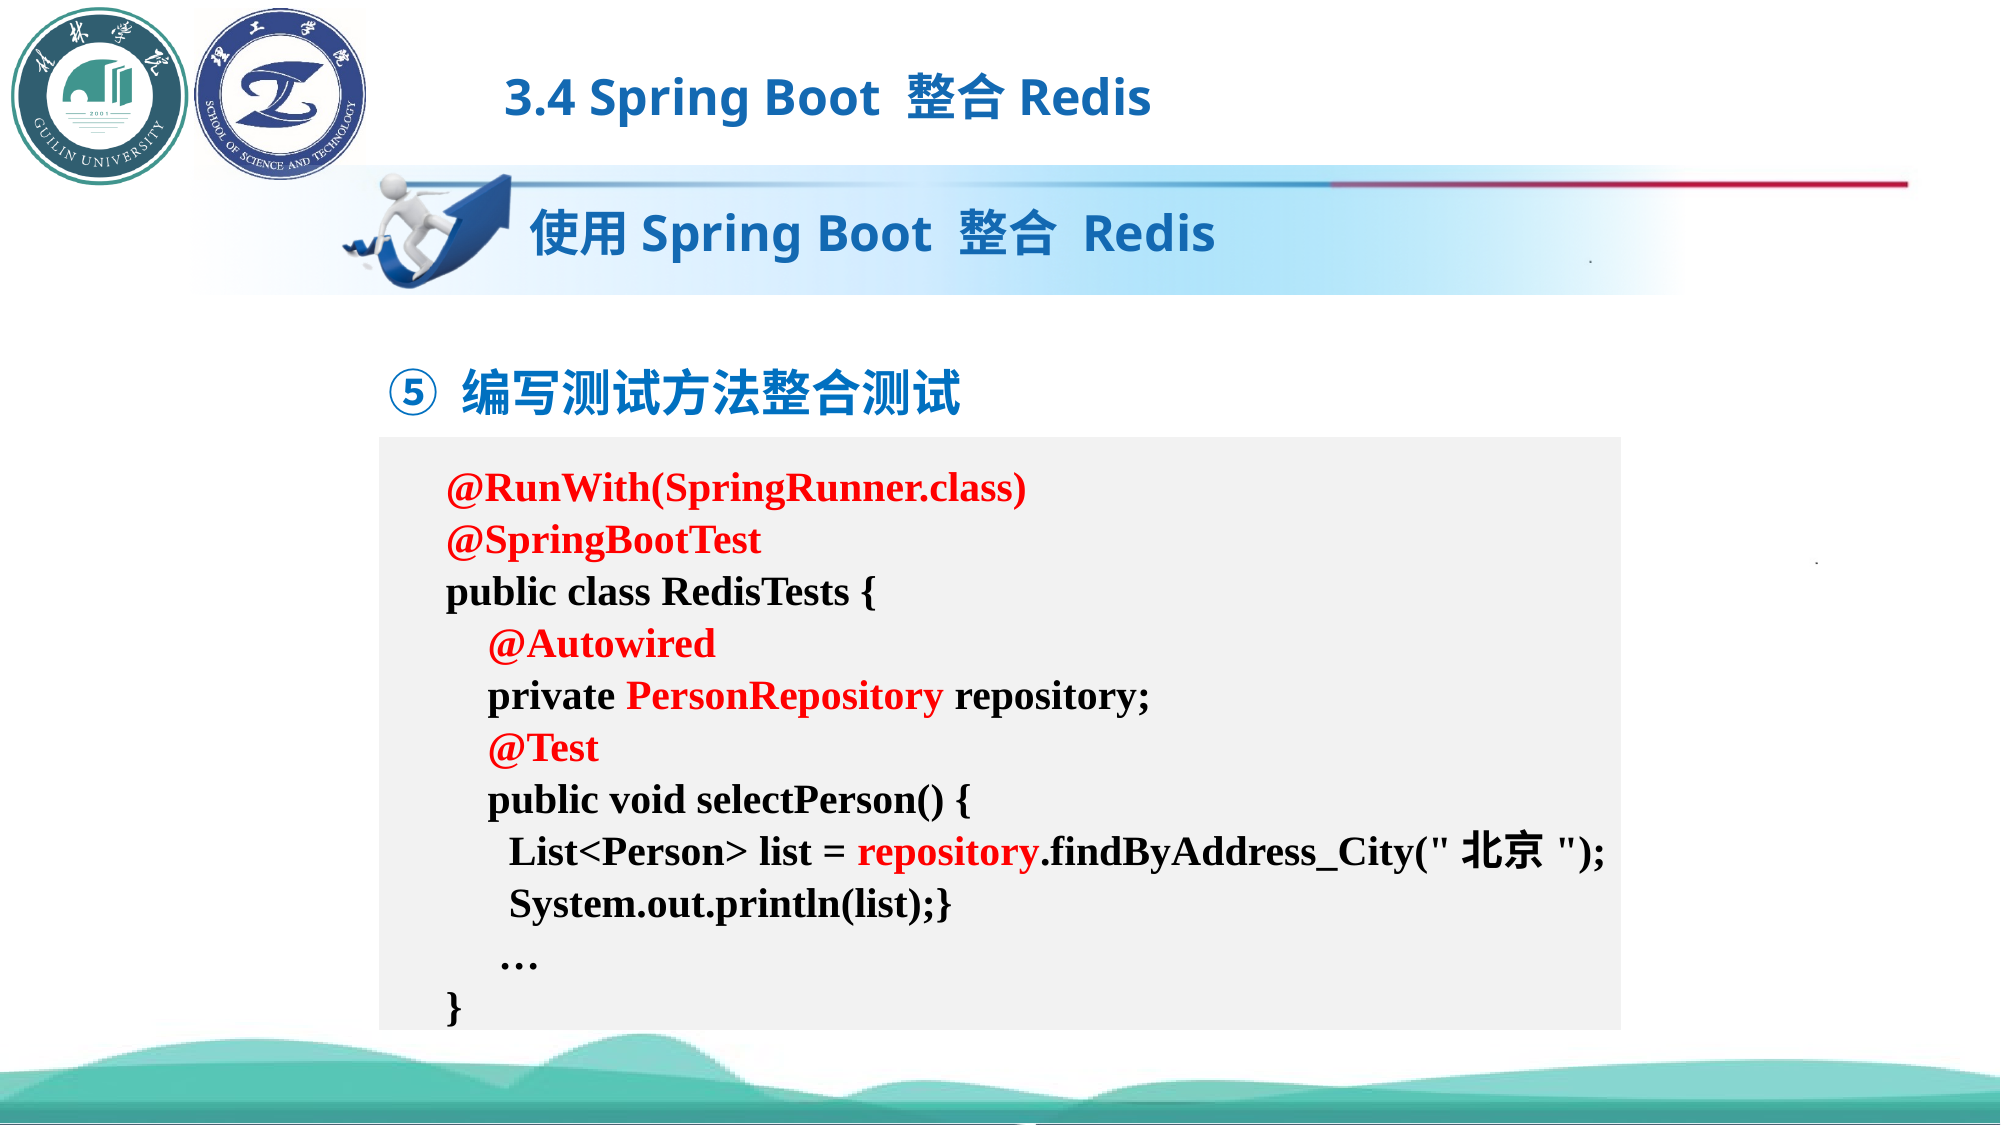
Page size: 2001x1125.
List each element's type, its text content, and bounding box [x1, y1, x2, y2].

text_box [187, 165, 322, 295]
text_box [540, 165, 1688, 295]
text_box [378, 436, 1622, 1030]
text_box ⑤ 编写测试方法整合测试 [373, 295, 977, 429]
text_box @RunWith(SpringRunner.class) @SpringBootTest public class RedisTests { @Autowired private PersonRepository repository; @Test public void selectPerson() { List<Person> list = repository.findByAddress_City("北京"); System.out.println(list);} … } [430, 449, 1622, 1038]
text_box 3.4 Spring Boot 整合Redis [295, 32, 1261, 159]
picture [0, 0, 2001, 1125]
